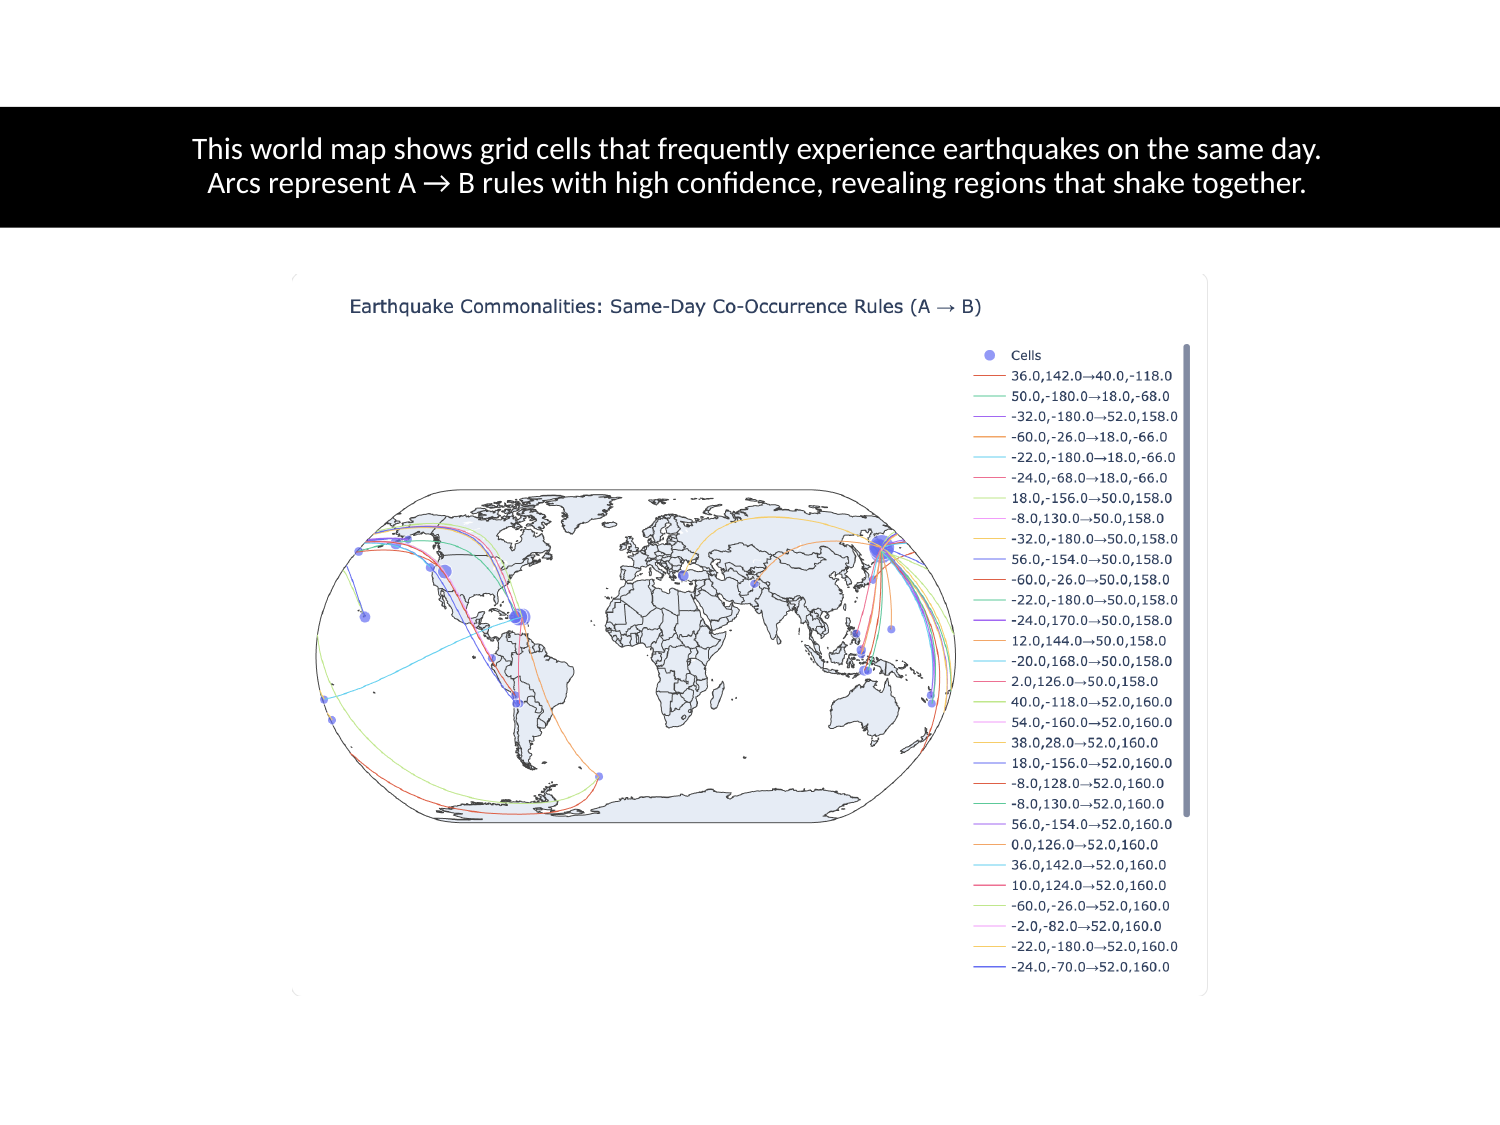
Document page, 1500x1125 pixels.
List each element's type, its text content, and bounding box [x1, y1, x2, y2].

picture [291, 274, 1208, 996]
text_box [0, 105, 1500, 230]
title This world map shows grid cells that frequently experience earthquakes on the same day. Arcs represent A → B rules with high confidence, revealing regions that shake together. [68, 105, 1448, 228]
